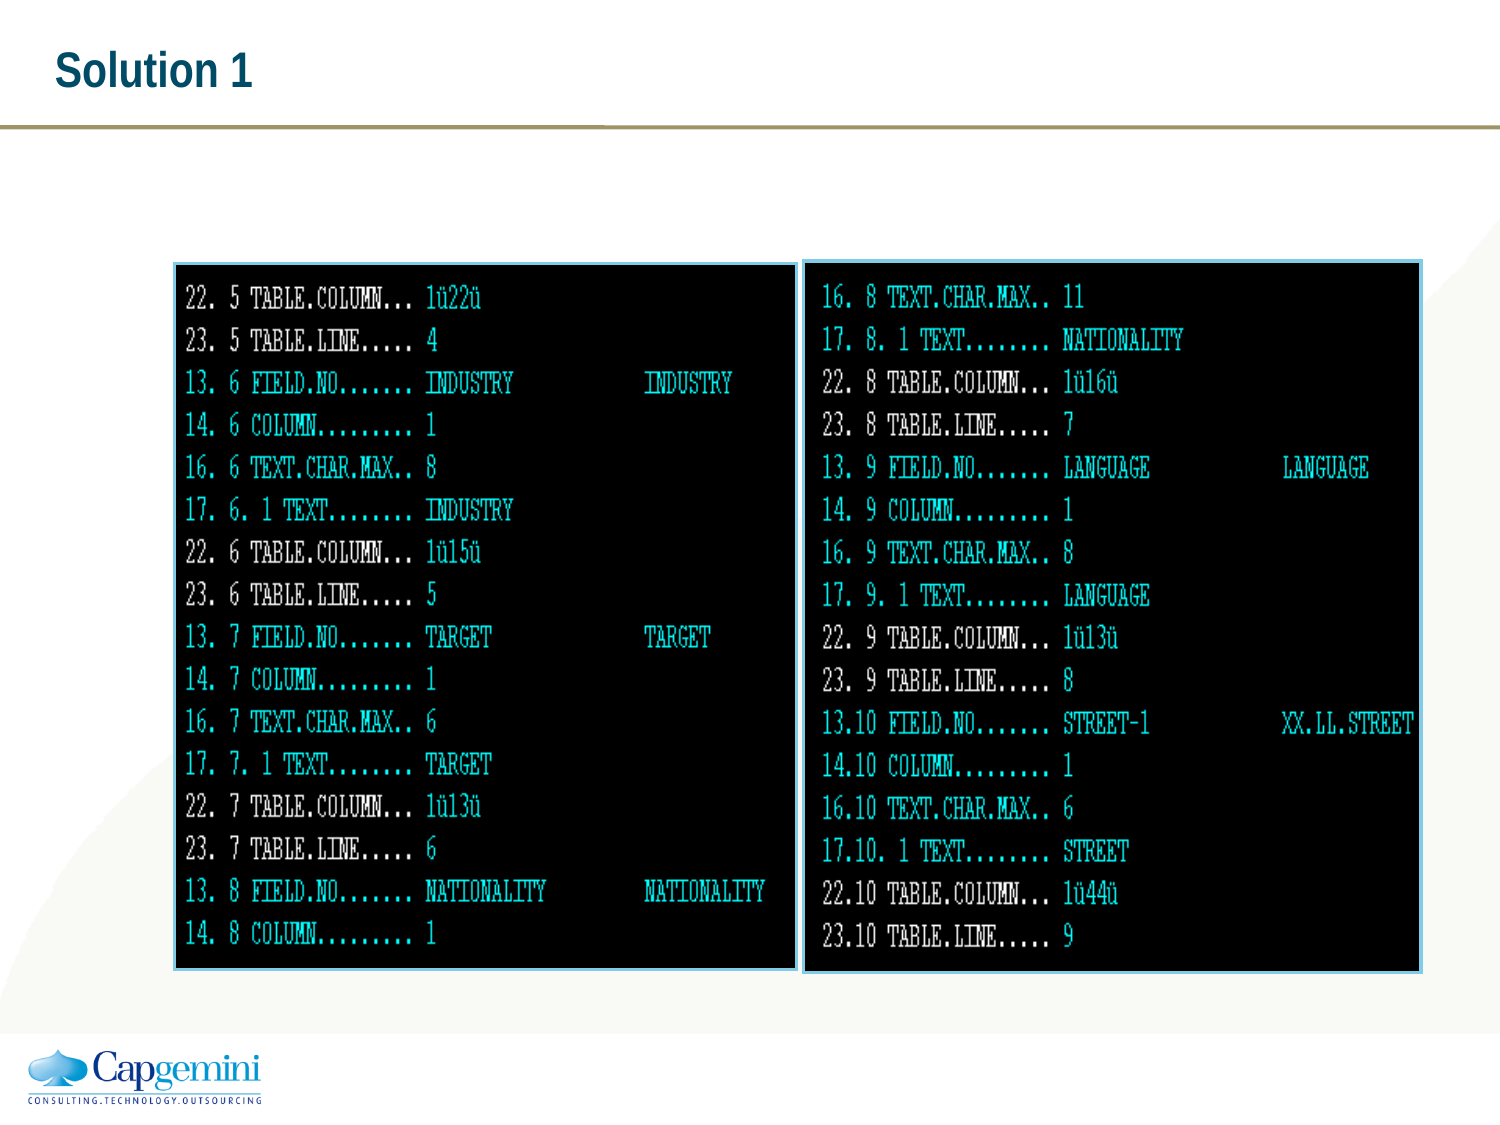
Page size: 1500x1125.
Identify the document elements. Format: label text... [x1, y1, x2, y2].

title Solution 1 [39, 22, 1470, 113]
picture [0, 0, 1500, 125]
picture [0, 130, 1500, 1125]
